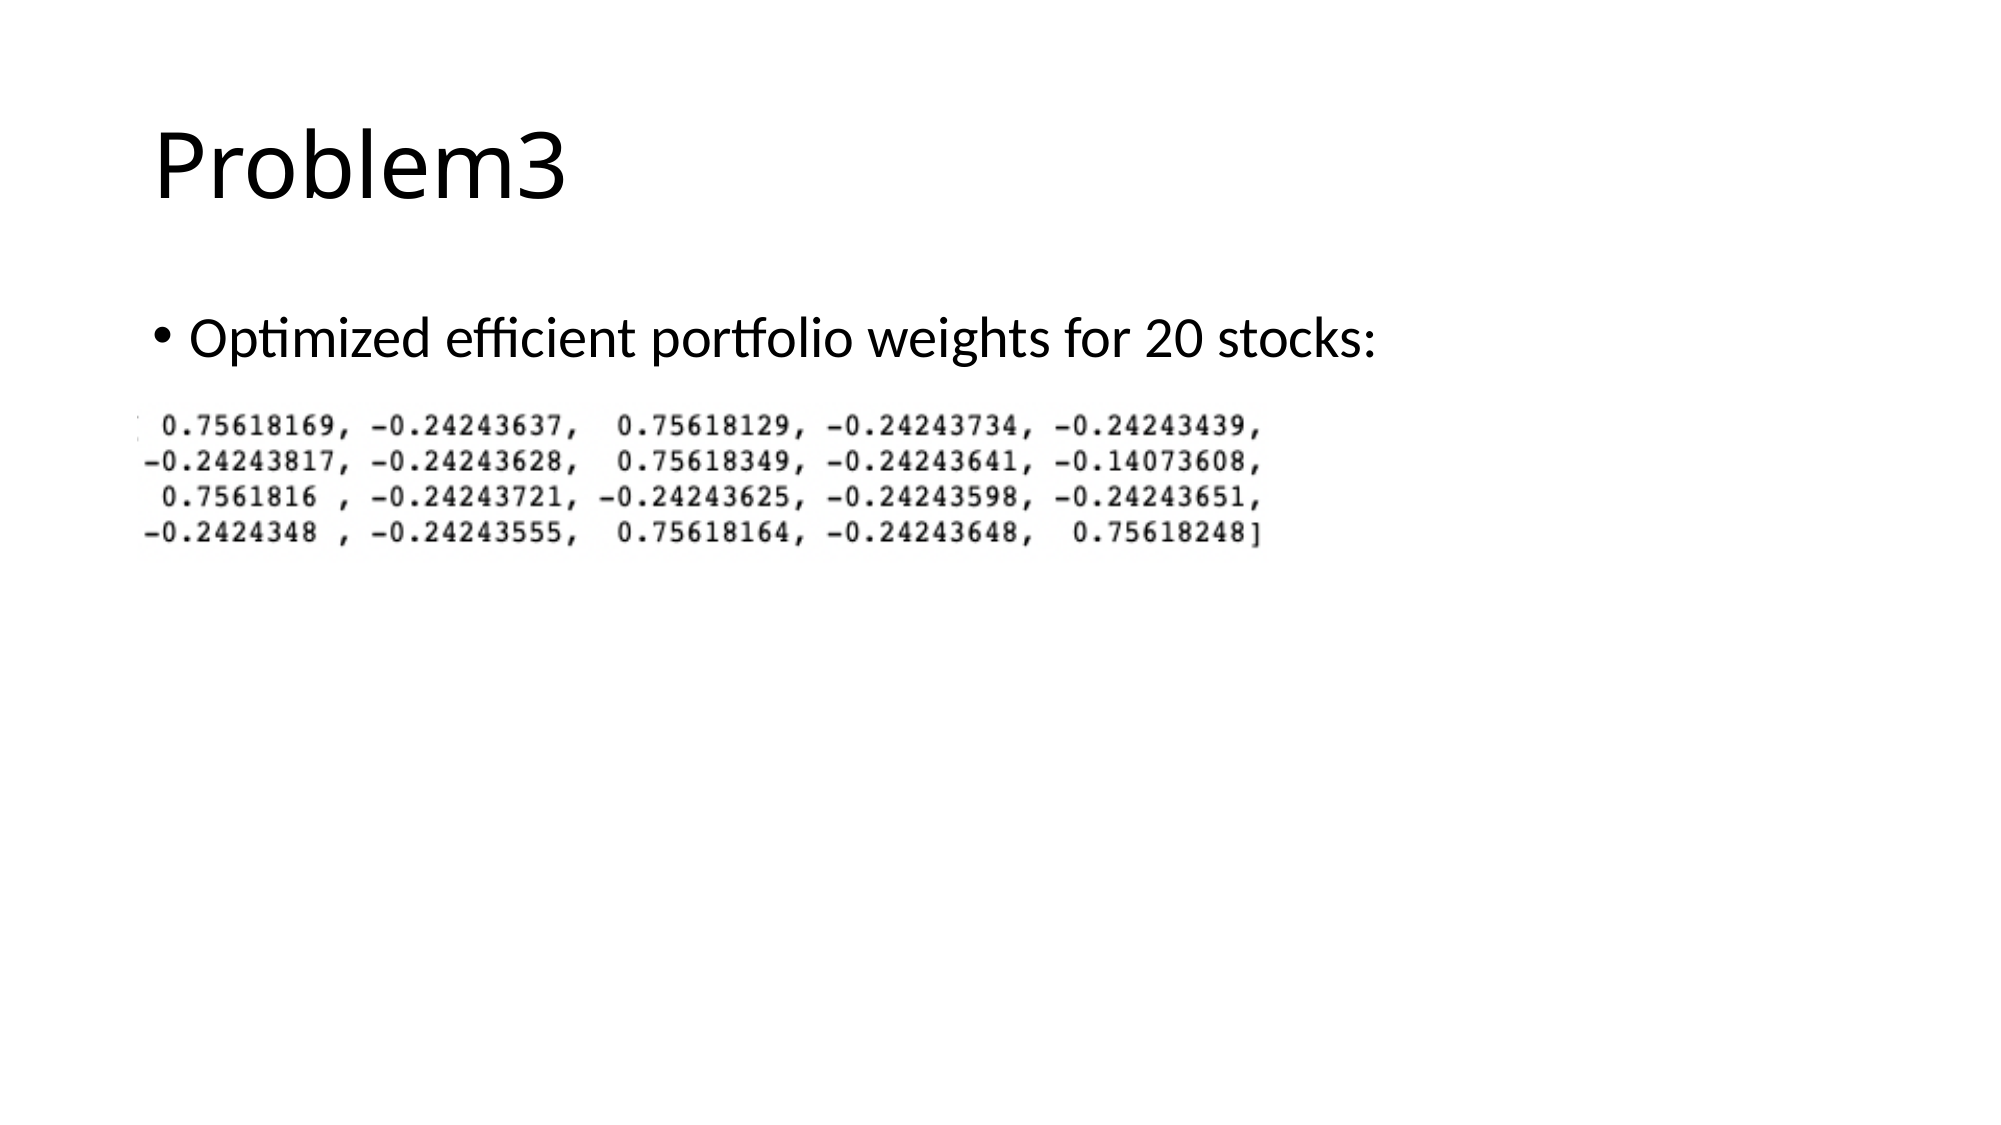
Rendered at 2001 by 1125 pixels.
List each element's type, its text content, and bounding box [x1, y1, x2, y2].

list Optimized efficient portfolio weights for 20 stocks: [137, 299, 1863, 1014]
picture [137, 402, 1269, 563]
title Problem3 [137, 59, 1863, 278]
